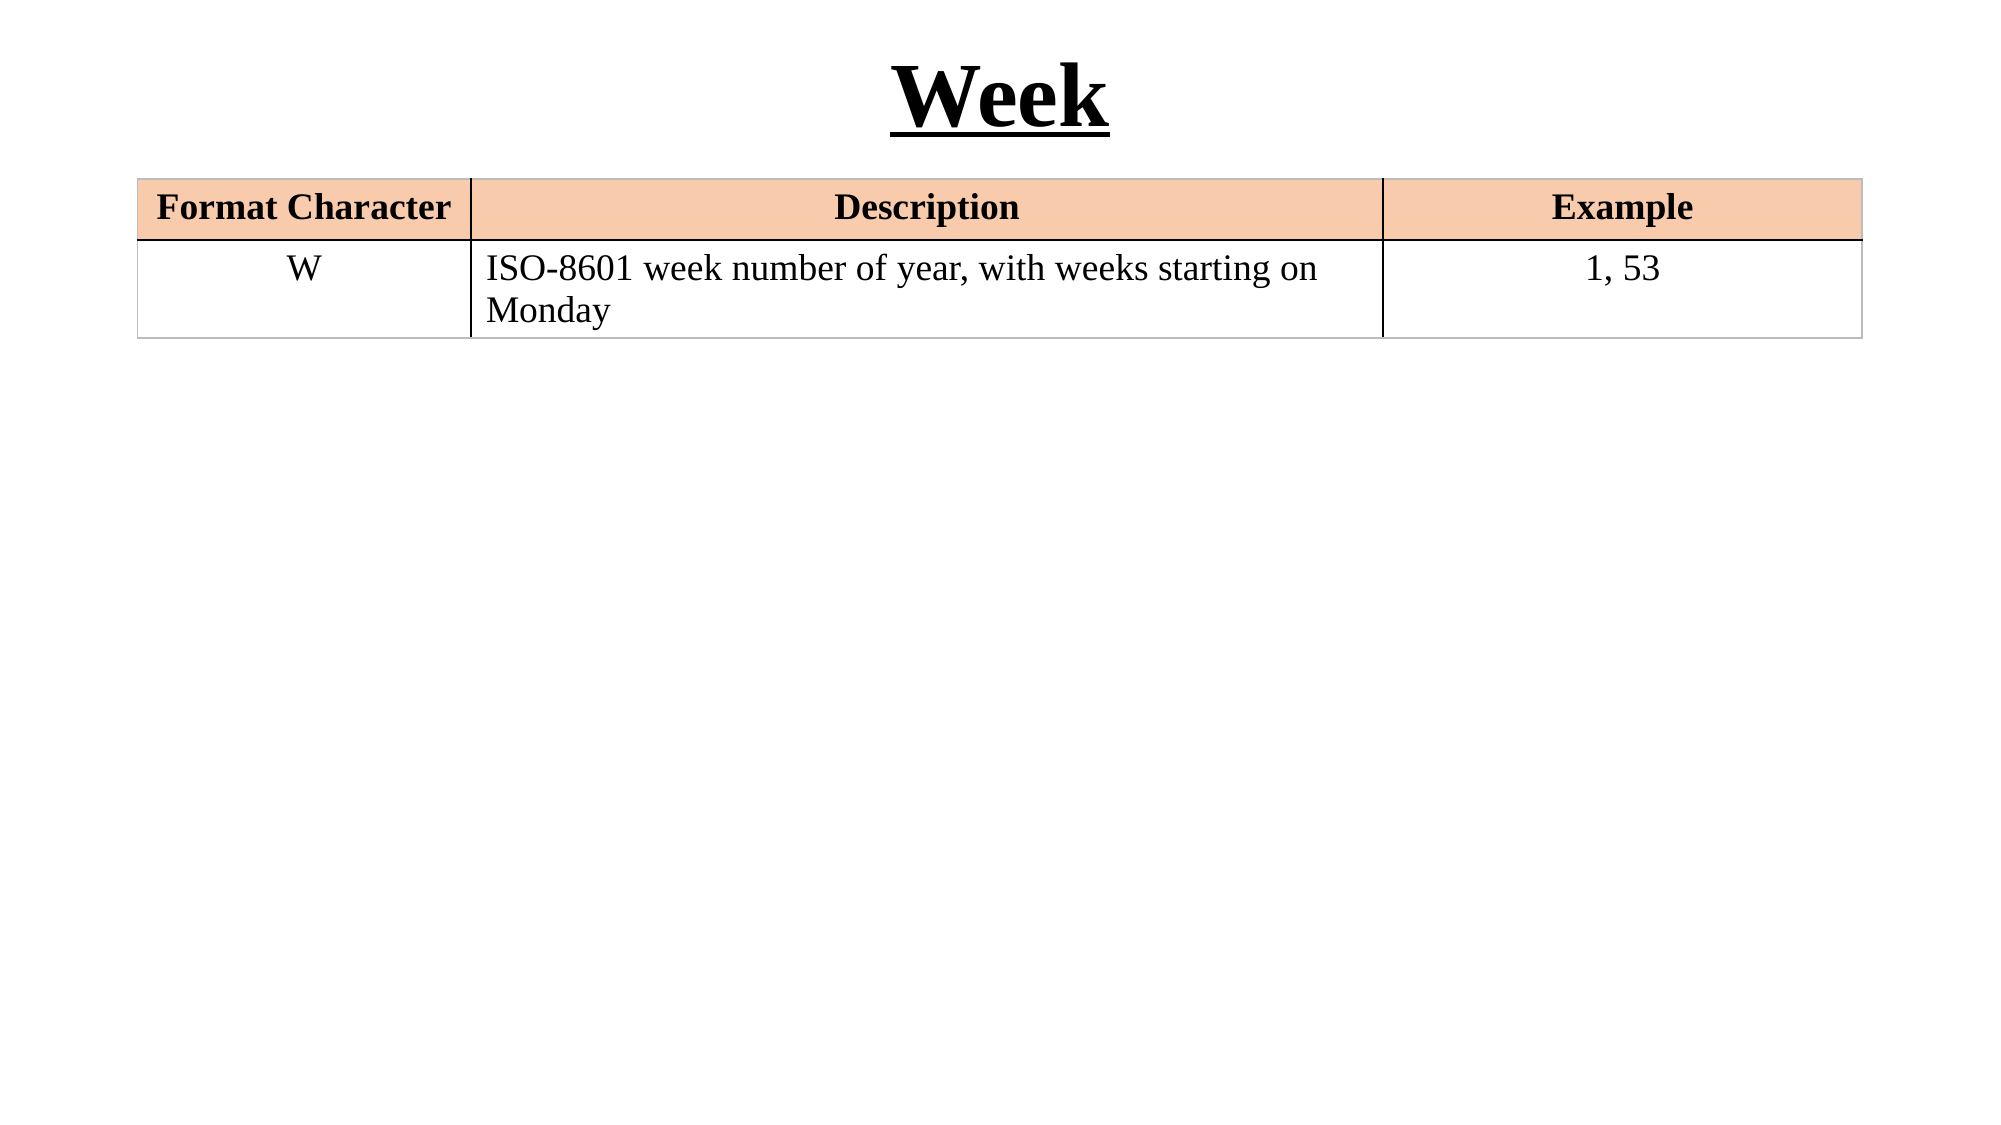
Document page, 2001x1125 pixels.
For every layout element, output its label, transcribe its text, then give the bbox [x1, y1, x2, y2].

title Week [137, 15, 1863, 178]
table_header Example [1384, 180, 1861, 239]
table_cell ISO-8601 week number of year, with weeks starting on Monday [472, 241, 1382, 337]
table_cell 1, 53 [1384, 241, 1861, 337]
table_cell W [138, 241, 470, 337]
table_header Format Character [138, 180, 470, 239]
table_header Description [472, 180, 1382, 239]
